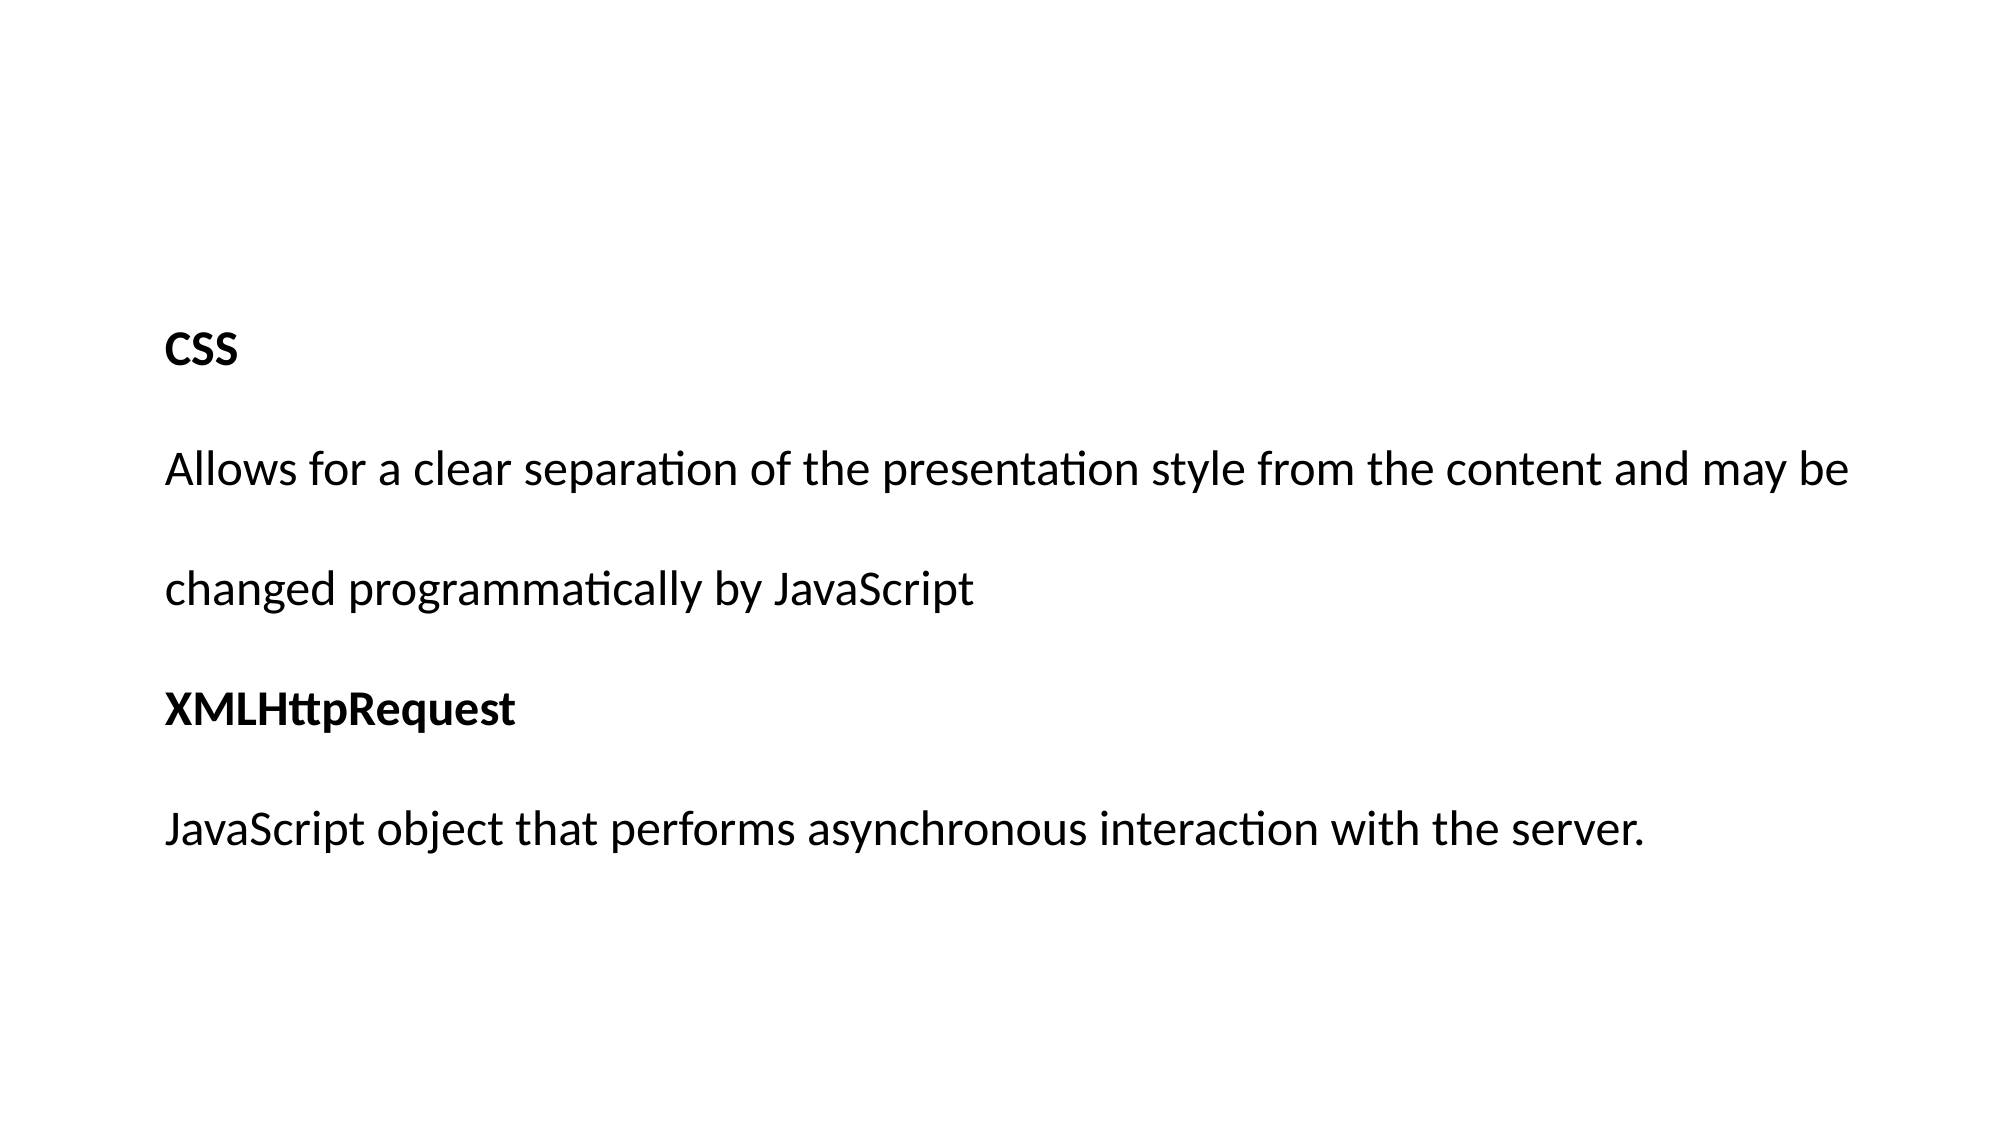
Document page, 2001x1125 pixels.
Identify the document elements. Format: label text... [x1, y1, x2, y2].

text_box CSS Allows for a clear separation of the presentation style from the content and may be changed programmatically by JavaScript XMLHttpRequest JavaScript object that performs asynchronous interaction with the server. [150, 248, 1880, 863]
